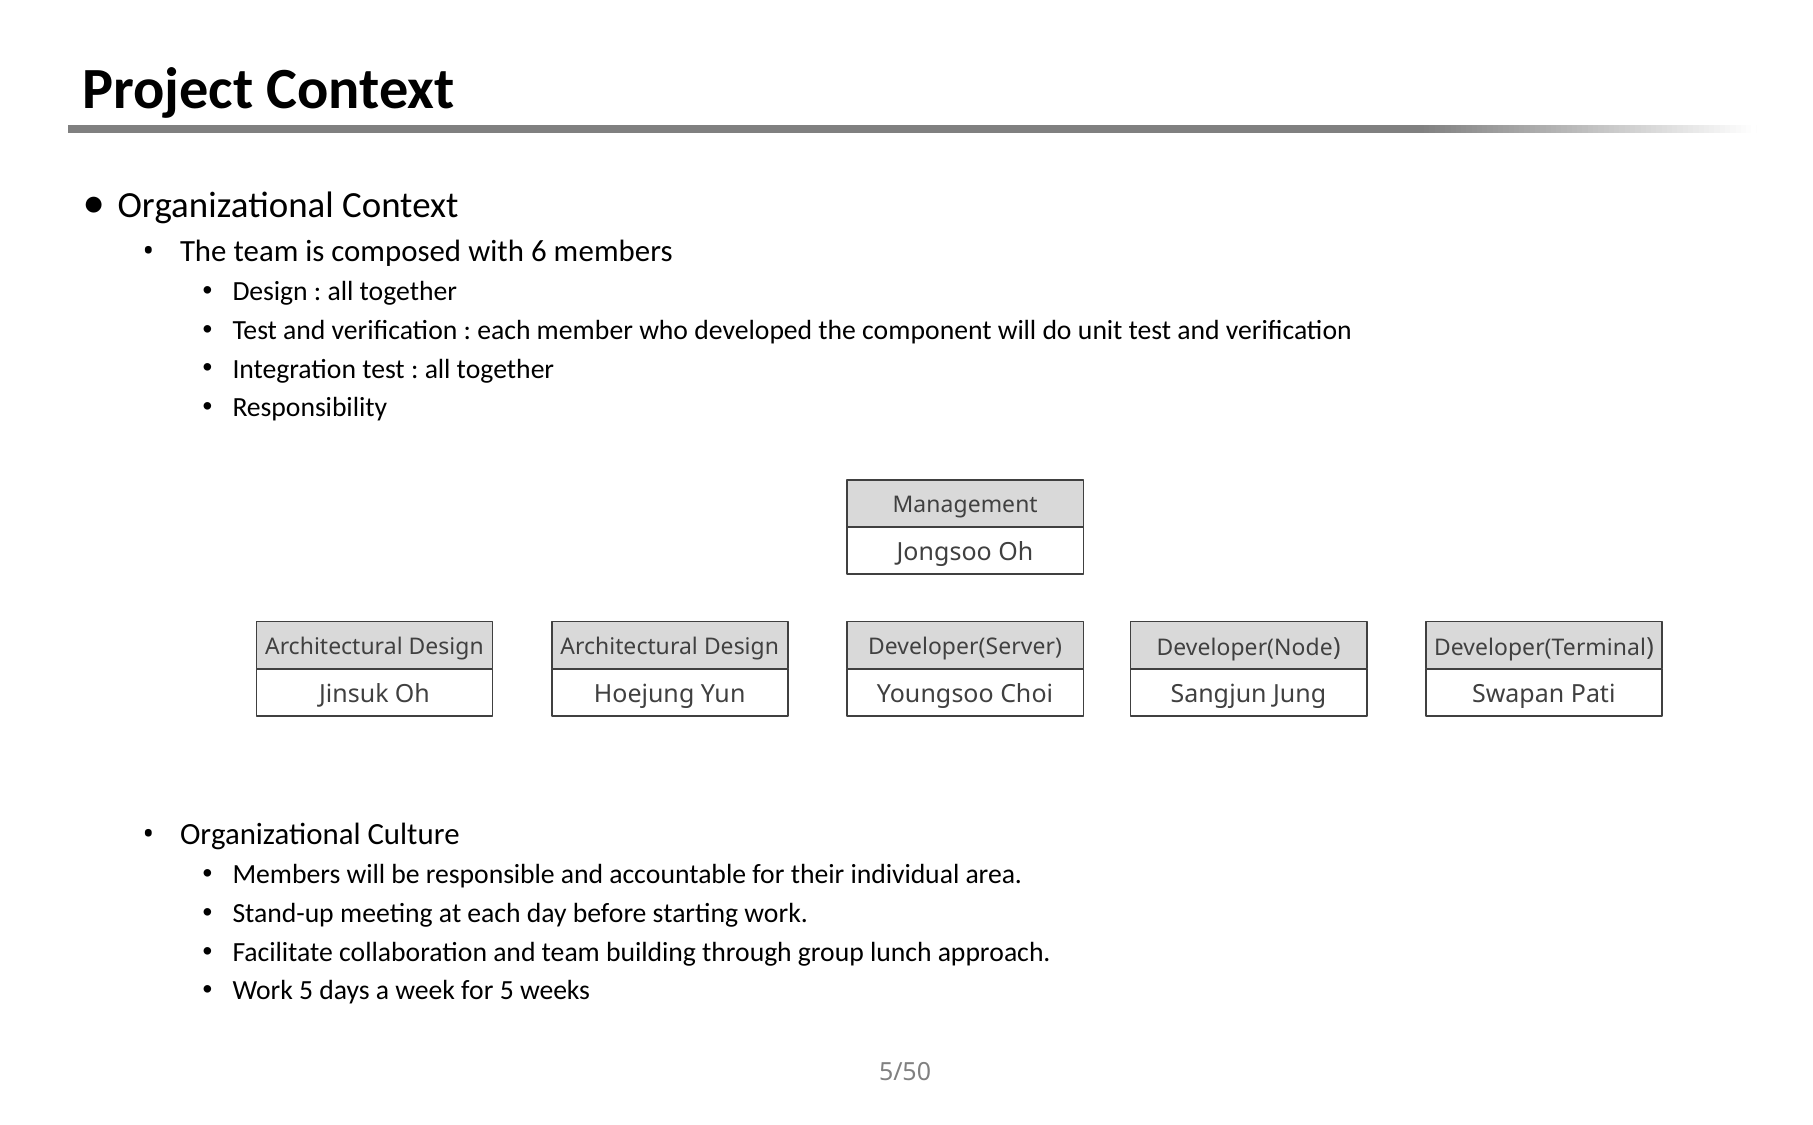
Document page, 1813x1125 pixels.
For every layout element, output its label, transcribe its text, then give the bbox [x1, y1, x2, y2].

text_box Architectural Design [254, 619, 495, 667]
text_box Hoejung Yun [550, 667, 790, 718]
text_box Youngsoo Choi [845, 667, 1085, 718]
text_box Architectural Design [550, 619, 790, 667]
title Project Context [67, 45, 1757, 126]
text_box Jongsoo Oh [845, 525, 1085, 576]
text_box Developer(Server) [845, 619, 1085, 667]
text_box Jinsuk Oh [254, 667, 495, 718]
slide_number 5/50 [823, 1042, 987, 1103]
text_box Developer(Node) [1129, 619, 1369, 667]
list Organizational Context The team is composed with 6 members Design : all together Test and verification : each member who developed the component will do unit test and verification Integration test : all together Responsibility Organizational Culture Members will be responsible and accountable for their individual area. Stand-up meeting at each day before starting work. Facilitate collaboration and team building through group lunch approach. Work 5 days a week for 5 weeks [67, 172, 1757, 1024]
text_box Swapan Pati [1424, 667, 1664, 718]
text_box Sangjun Jung [1129, 667, 1369, 718]
text_box Management [845, 478, 1085, 525]
text_box Developer(Terminal) [1424, 619, 1664, 667]
